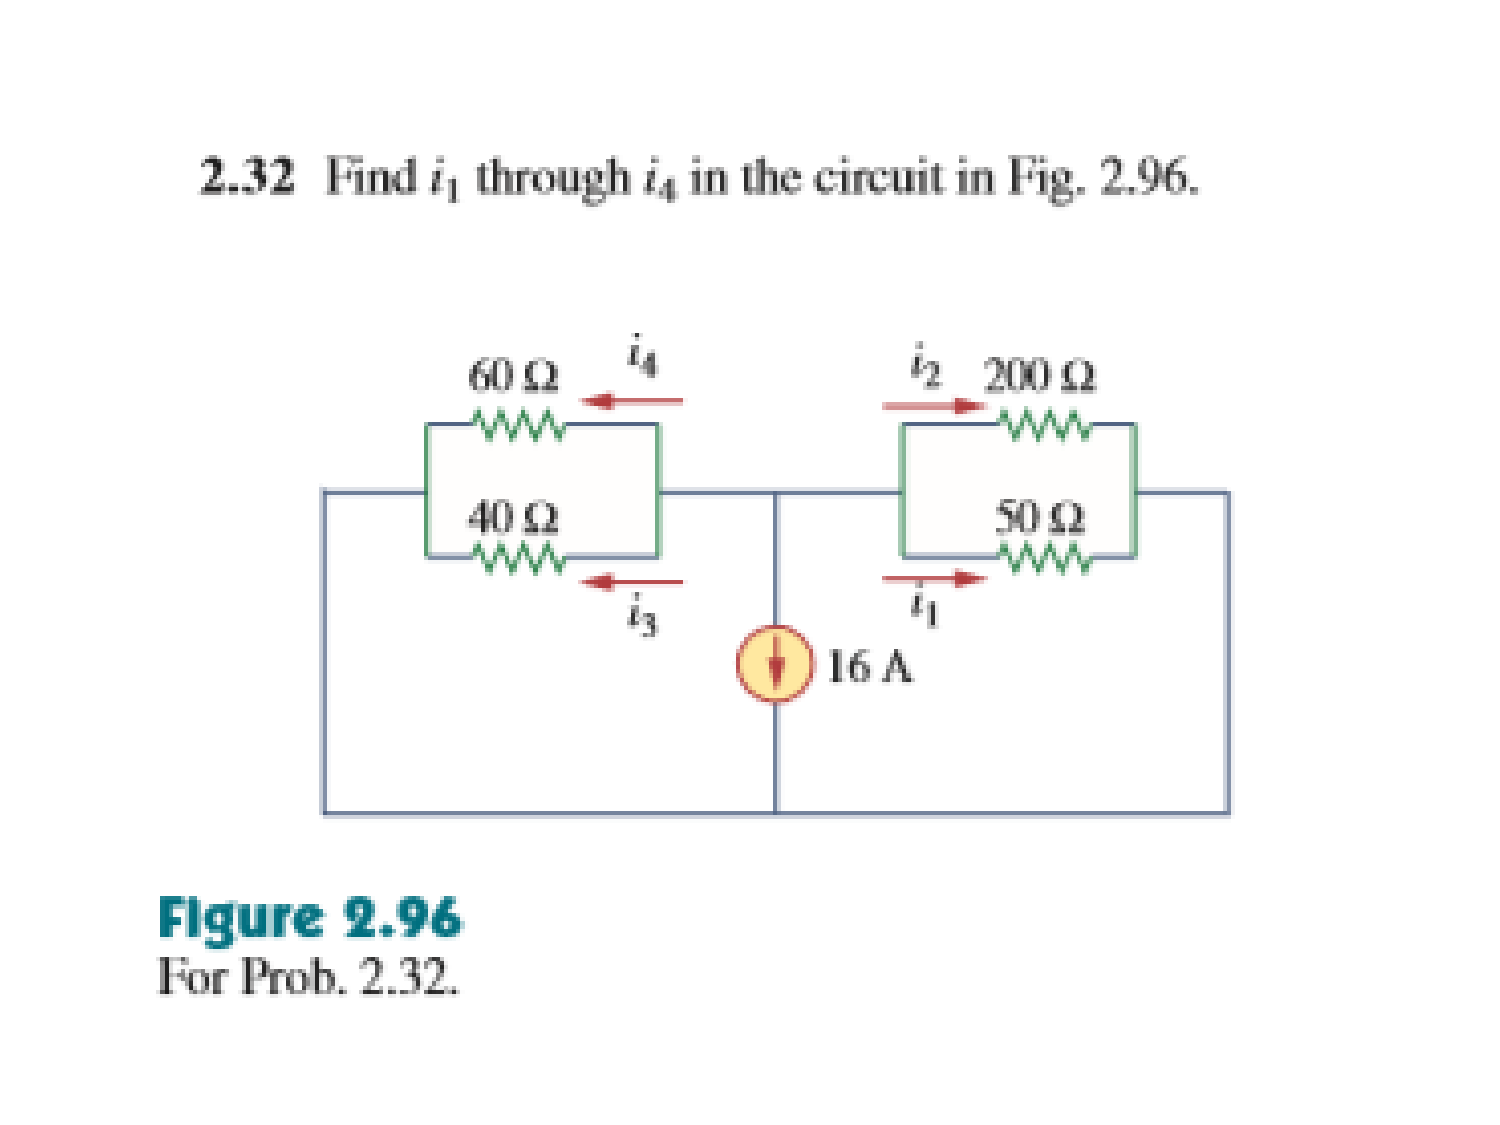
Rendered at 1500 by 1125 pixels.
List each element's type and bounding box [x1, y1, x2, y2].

picture [88, 66, 1357, 1059]
